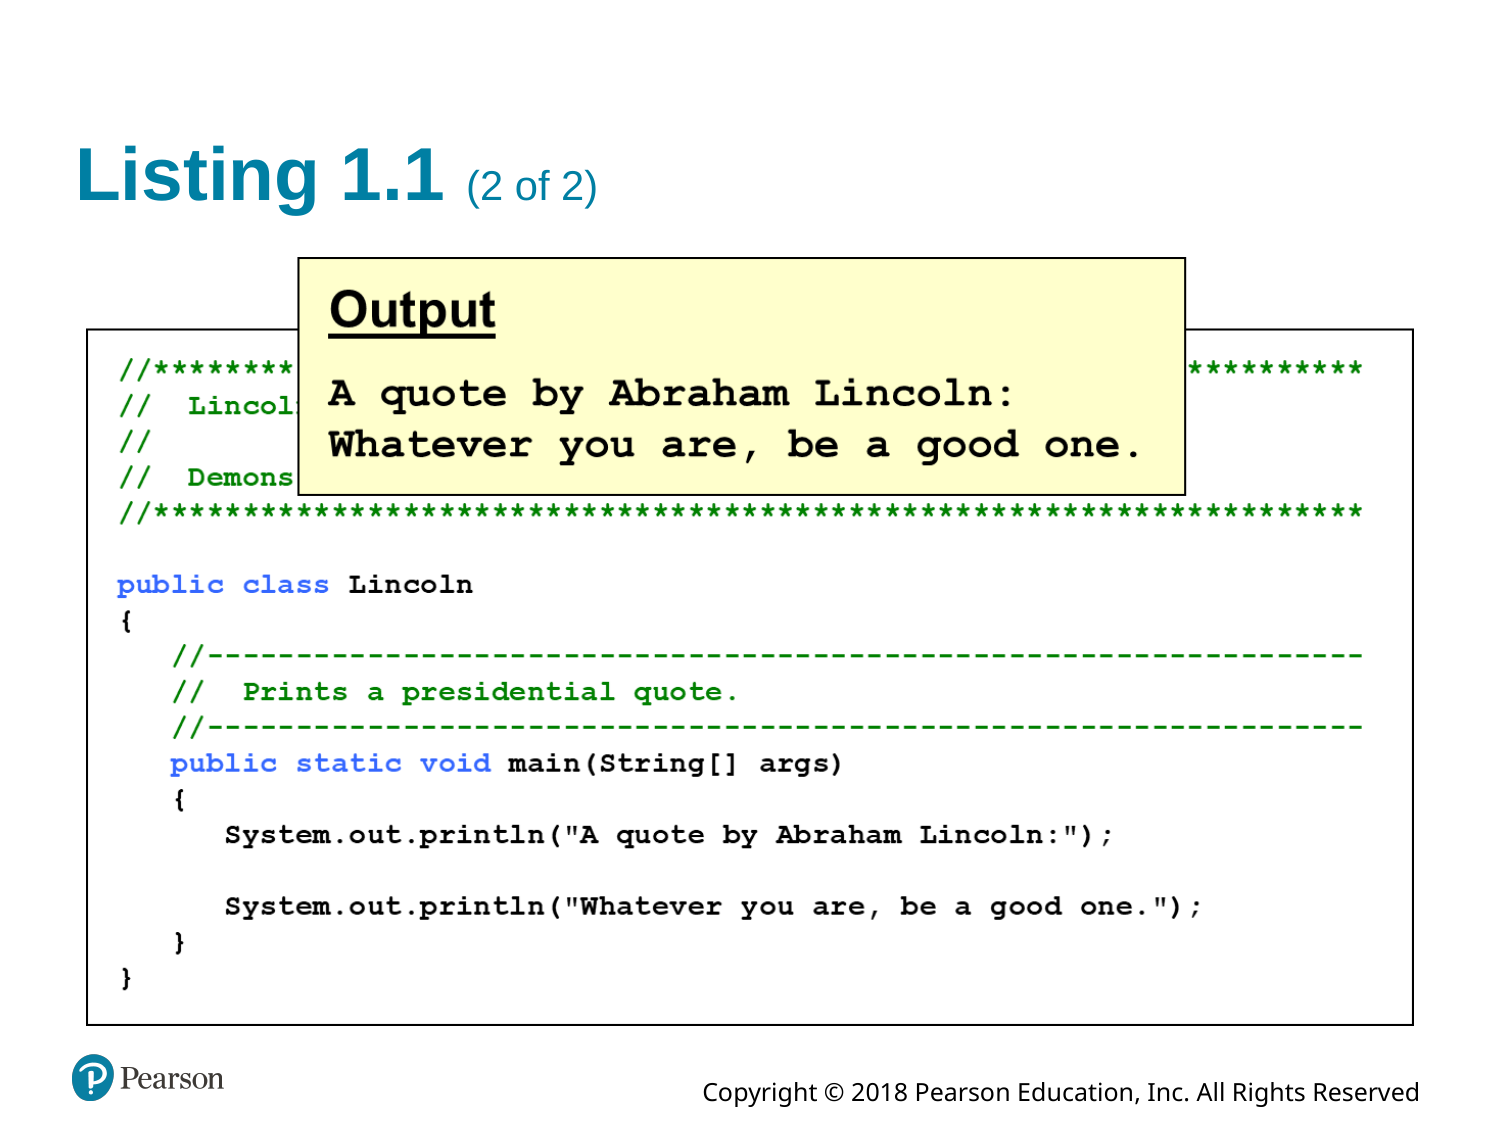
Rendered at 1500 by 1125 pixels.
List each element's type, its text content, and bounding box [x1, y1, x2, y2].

picture [80, 1063, 106, 1088]
picture [98, 1054, 224, 1101]
picture [86, 257, 1414, 1027]
picture [72, 1054, 88, 1070]
picture [72, 1087, 83, 1101]
title Listing 1.1 (2 of 2) [75, 35, 1425, 216]
